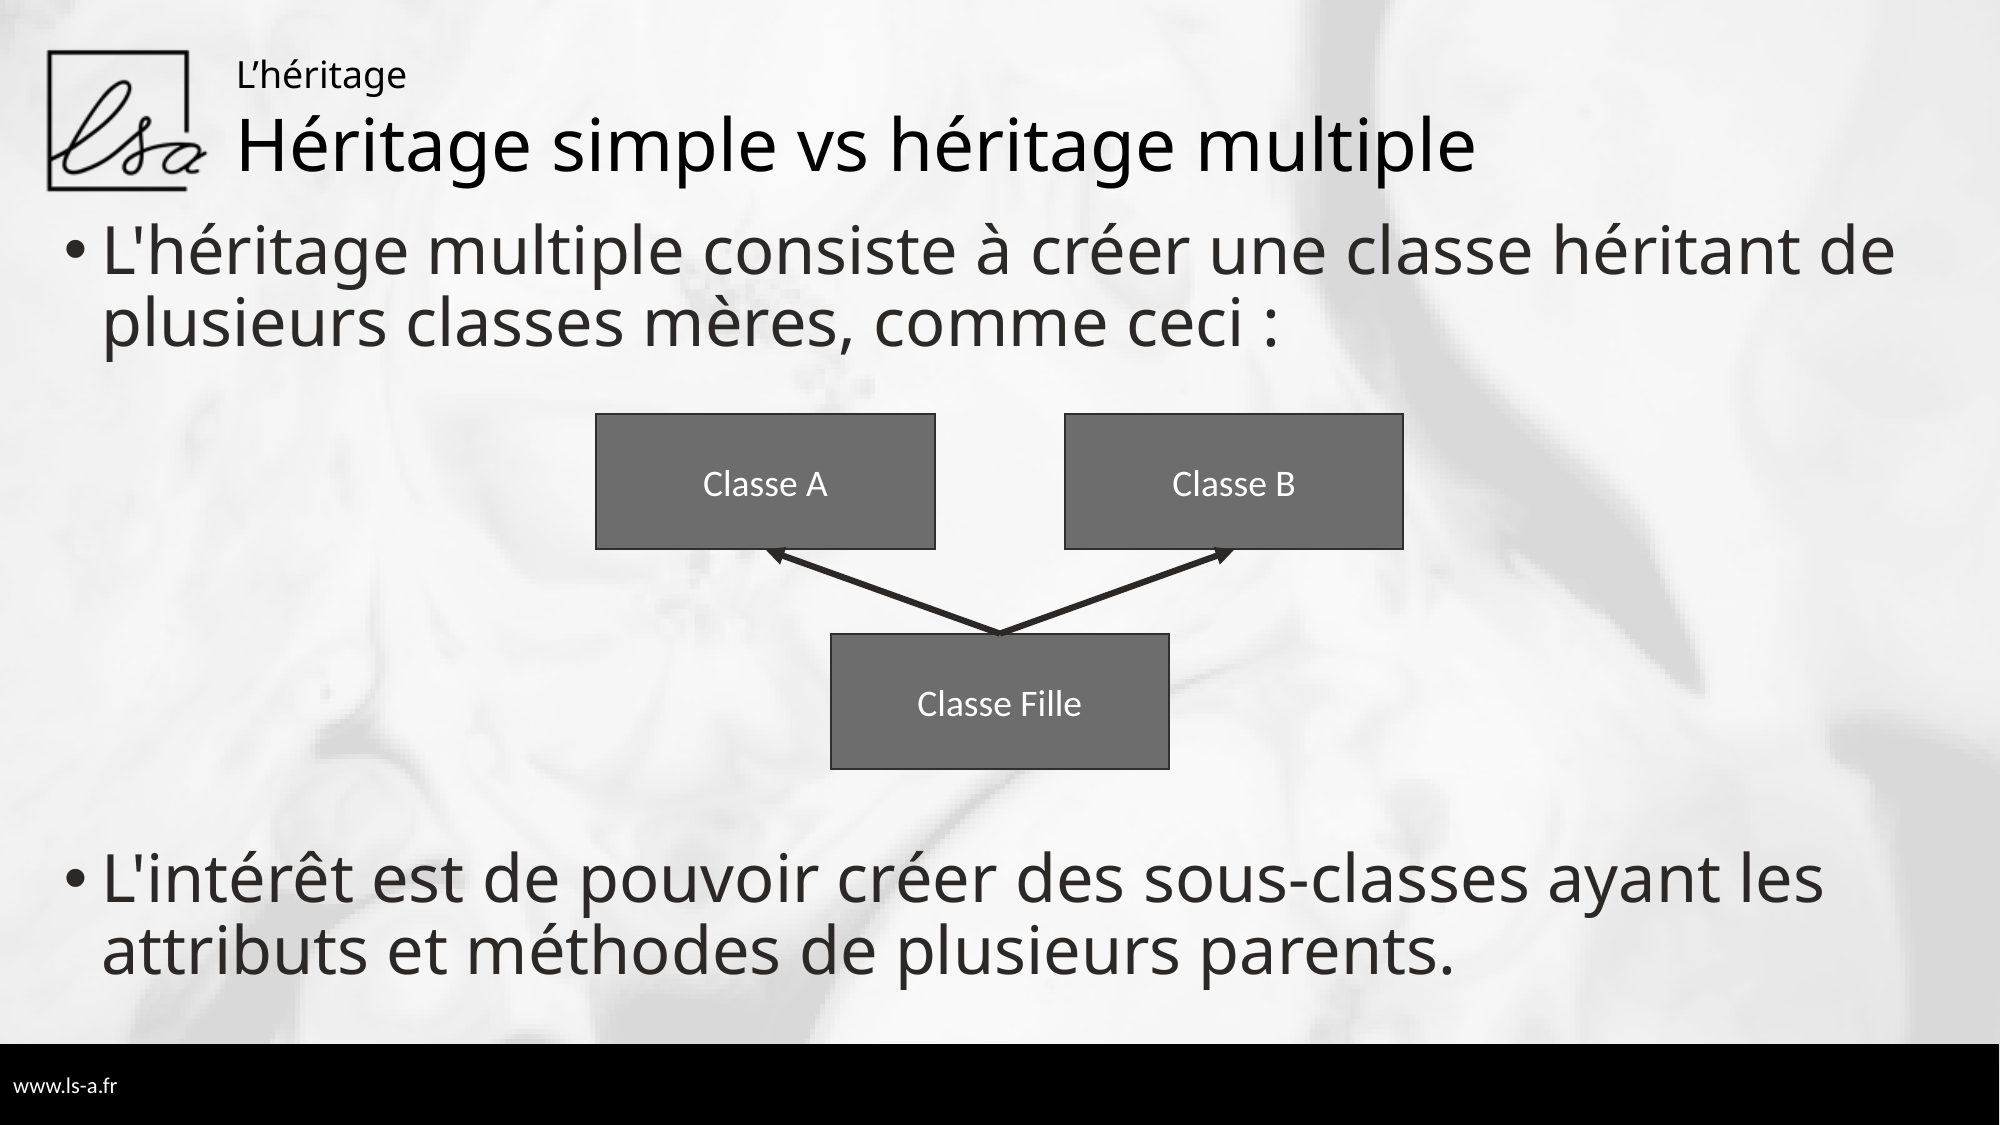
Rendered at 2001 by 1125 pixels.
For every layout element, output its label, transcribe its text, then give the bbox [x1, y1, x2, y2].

title Héritage simple vs héritage multiple [220, 106, 1953, 190]
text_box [596, 413, 1404, 770]
list L'héritage multiple consiste à créer une classe héritant de plusieurs classes mères, comme ceci : L'intérêt est de pouvoir créer des sous-classes ayant les attributs et méthodes de plusieurs parents. [49, 209, 1952, 996]
list L’héritage [220, 47, 1953, 106]
picture [0, 0, 2000, 1125]
